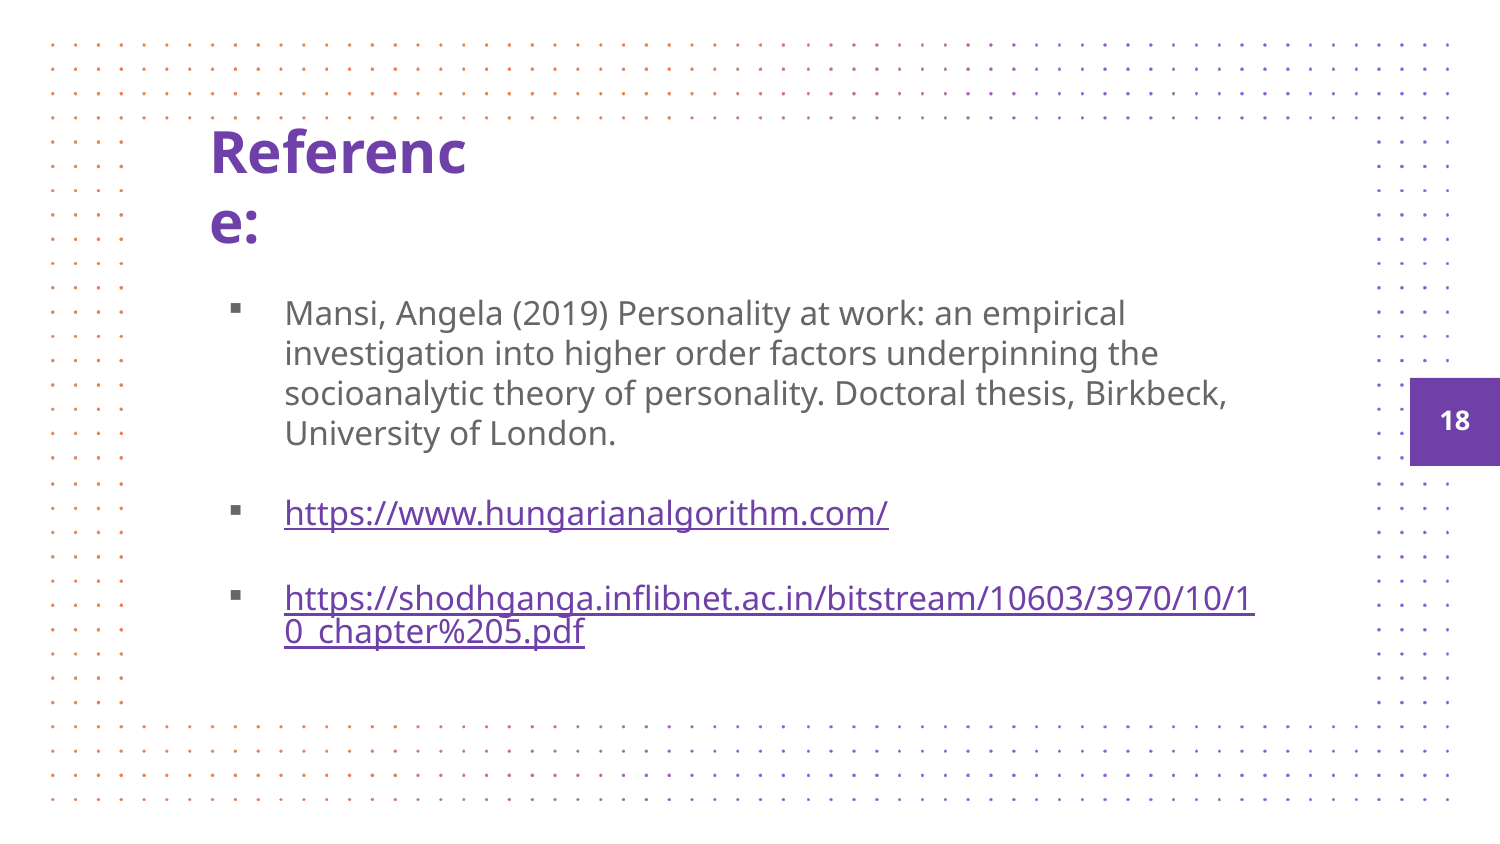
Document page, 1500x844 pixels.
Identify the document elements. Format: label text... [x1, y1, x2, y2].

title Reference: [194, 49, 510, 323]
slide_number 18 [1410, 377, 1500, 466]
subtitle Mansi, Angela (2019) Personality at work: an empirical investigation into higher order factors underpinning the socioanalytic theory of personality. Doctoral thesis, Birkbeck, University of London. https://www.hungarianalgorithm.com/ https://shodhganga.inflibnet.ac.in/bitstream/10603/3970/10/10_chapter%205.pdf [194, 277, 1277, 682]
picture [51, 43, 1449, 801]
